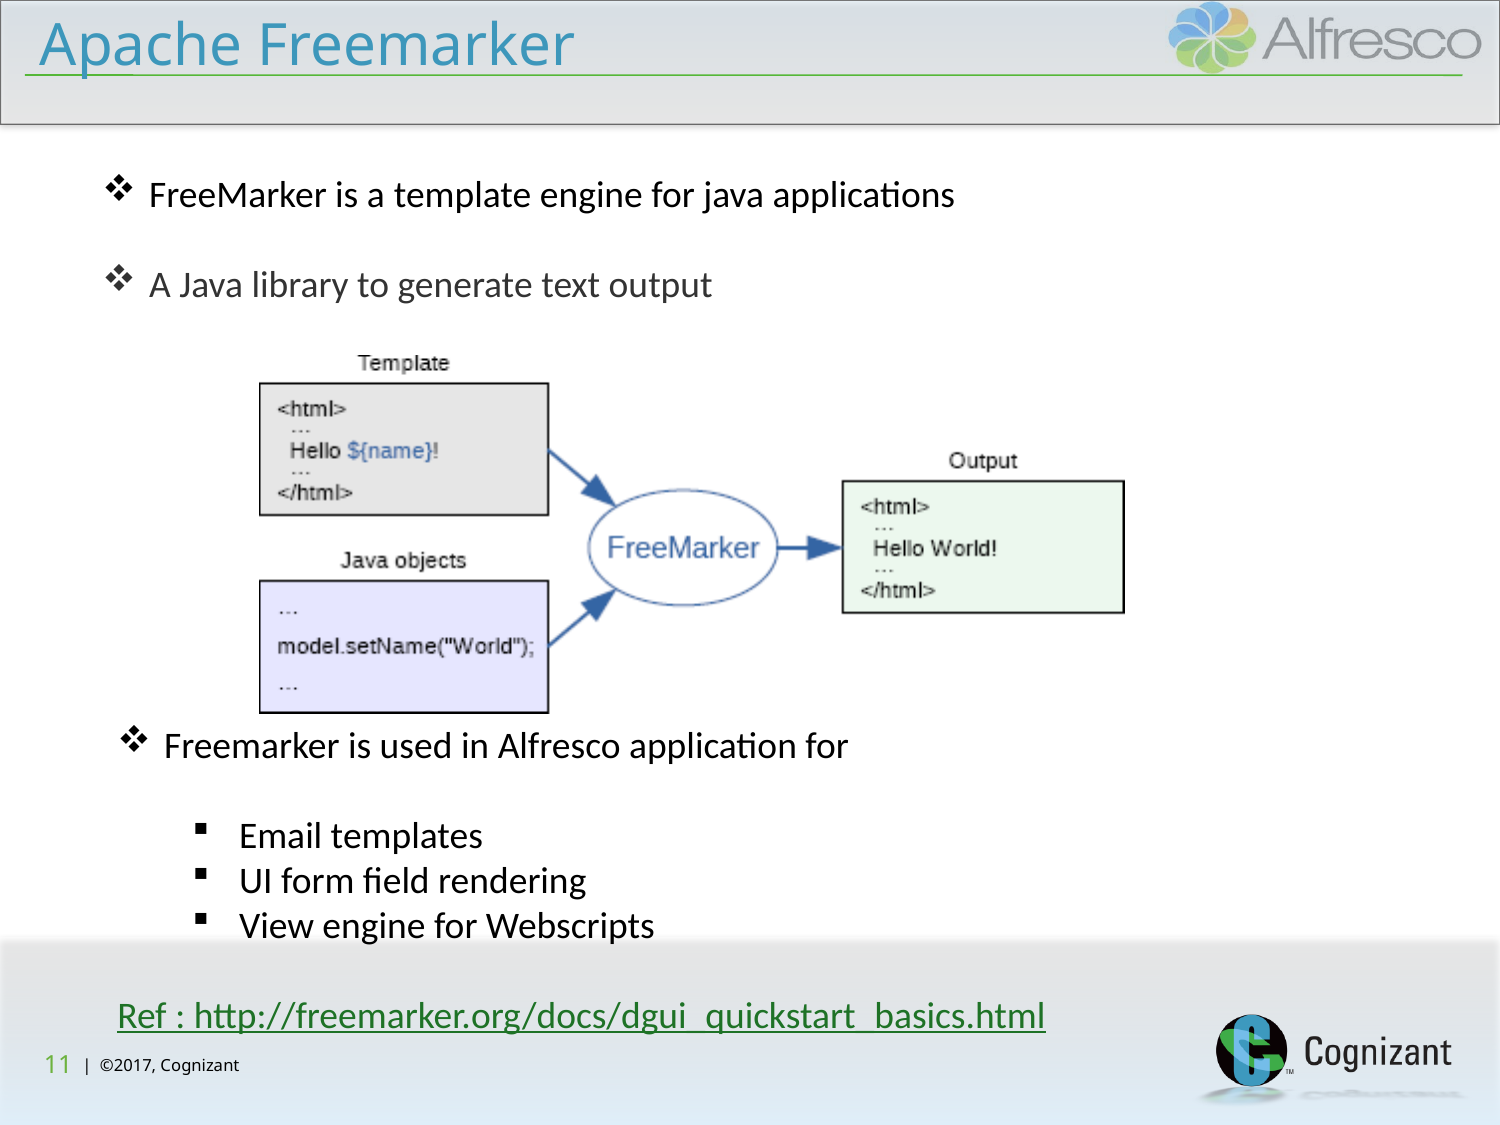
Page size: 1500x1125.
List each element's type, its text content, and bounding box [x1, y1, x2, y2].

picture [258, 355, 1125, 714]
text_box FreeMarker is a template engine for java applications A Java library to generate text output [87, 162, 1378, 538]
picture [1165, 1006, 1488, 1125]
title Apache Freemarker [24, 0, 1438, 163]
text_box Freemarker is used in Alfresco application for Email templates UI form field rendering View engine for Webscripts Ref : http://freemarker.org/docs/dgui_quickstart_basics.html [102, 713, 1282, 1044]
slide_number 11 [12, 1037, 88, 1113]
